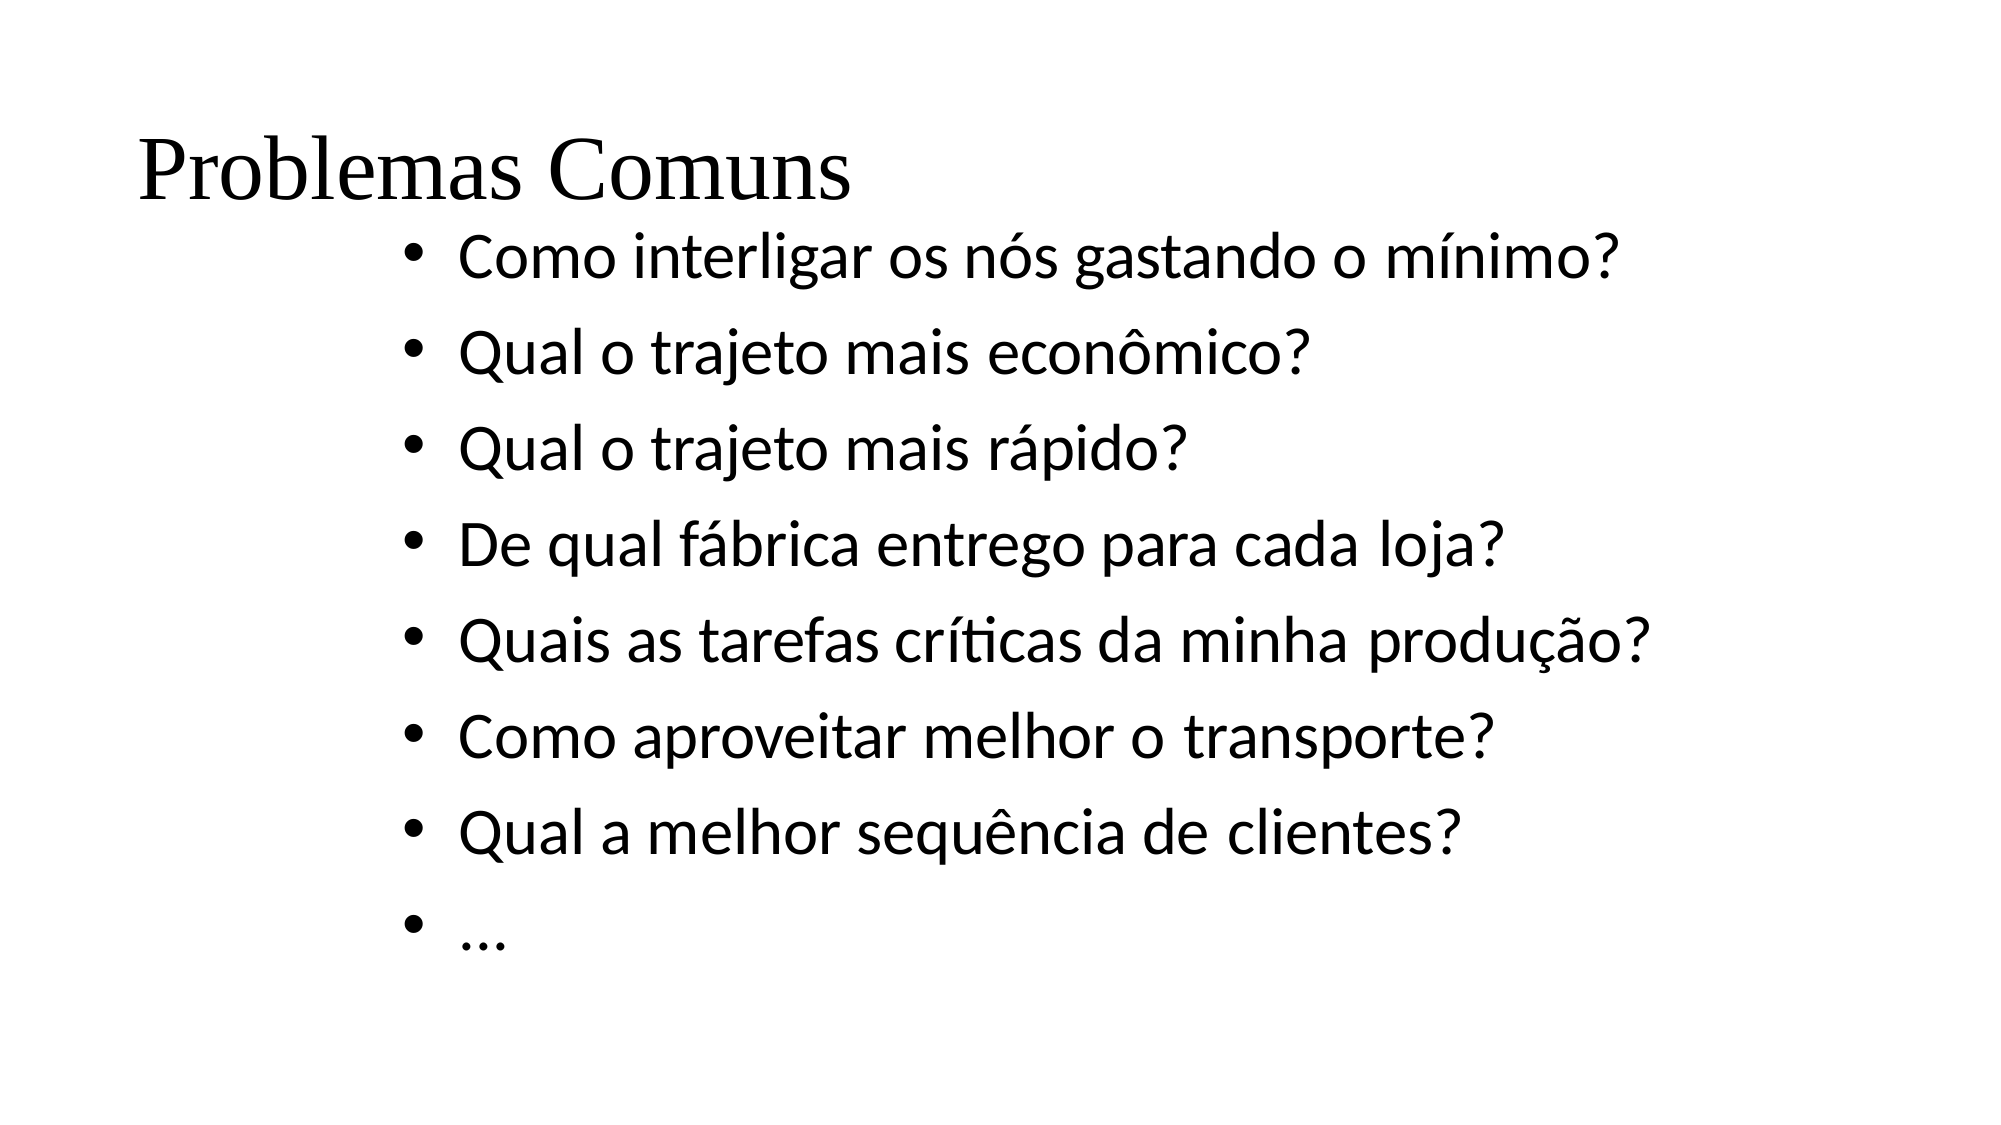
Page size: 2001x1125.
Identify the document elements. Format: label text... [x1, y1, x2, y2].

text_box Como interligar os nós gastando o mínimo? Qual o trajeto mais econômico? Qual o trajeto mais rápido? De qual fábrica entrego para cada loja? Quais as tarefas críticas da minha produção? Como aproveitar melhor o transporte? Qual a melhor sequência de clientes? ... [400, 193, 1664, 964]
title Problemas Comuns [137, 73, 1863, 264]
